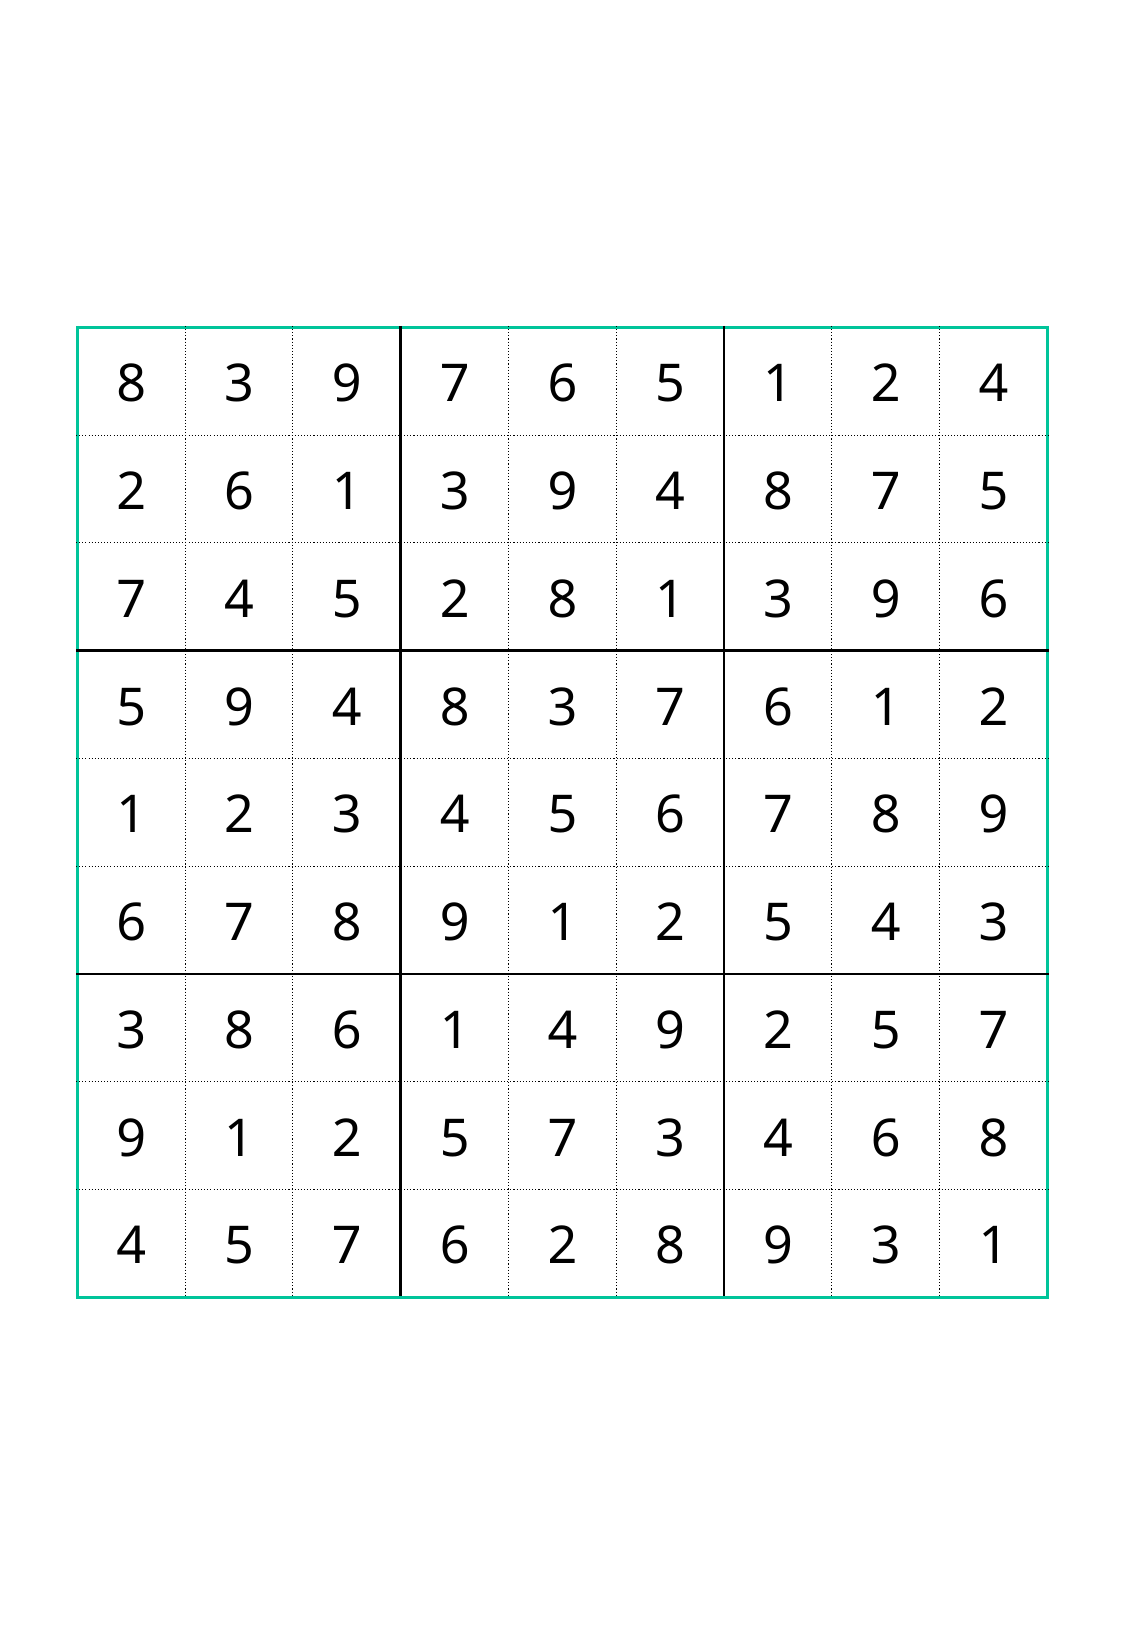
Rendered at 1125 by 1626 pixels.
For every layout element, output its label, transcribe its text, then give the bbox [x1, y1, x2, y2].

table_cell 8 [293, 866, 399, 973]
table_cell 7 [616, 652, 723, 758]
table_cell 3 [725, 543, 832, 649]
table_header 5 [616, 329, 723, 435]
table_header 1 [725, 329, 832, 435]
table_cell 7 [79, 543, 185, 649]
table_cell 2 [940, 652, 1046, 758]
table_cell 5 [940, 435, 1046, 543]
table_cell 5 [725, 866, 832, 973]
table_header 2 [832, 329, 940, 435]
table_cell 4 [832, 866, 940, 973]
table_cell 5 [832, 975, 940, 1082]
table_cell 9 [940, 758, 1046, 866]
table_cell 8 [940, 1082, 1046, 1190]
table_cell 3 [293, 758, 399, 866]
table_cell 7 [293, 1190, 399, 1296]
table_cell 1 [832, 652, 940, 758]
table_cell 8 [832, 758, 940, 866]
table_cell 1 [940, 1190, 1046, 1296]
table_cell 2 [616, 866, 723, 973]
table_cell 6 [832, 1082, 940, 1190]
table_header 4 [940, 329, 1046, 435]
table_cell 5 [79, 652, 185, 758]
table_cell 7 [940, 975, 1046, 1082]
table_header 6 [508, 329, 616, 435]
table_cell 1 [185, 1082, 293, 1190]
table_cell 2 [79, 435, 185, 543]
table_header 9 [293, 329, 399, 435]
table_cell 3 [508, 652, 616, 758]
table_cell 6 [185, 435, 293, 543]
table_cell 7 [832, 435, 940, 543]
table_cell 7 [185, 866, 293, 973]
table_cell 2 [508, 1190, 616, 1296]
table_cell 9 [616, 975, 723, 1082]
table_cell 5 [402, 1082, 508, 1190]
table_cell 6 [79, 866, 185, 973]
table_cell 6 [293, 975, 399, 1082]
table_cell 5 [293, 543, 399, 649]
table_cell 1 [293, 435, 399, 543]
table_cell 9 [79, 1082, 185, 1190]
table_cell 1 [616, 543, 723, 649]
table_header 8 [79, 329, 185, 435]
table_cell 9 [508, 435, 616, 543]
table_cell 6 [725, 652, 832, 758]
table_cell 9 [185, 652, 293, 758]
table_cell 3 [402, 435, 508, 543]
table_cell 5 [508, 758, 616, 866]
table_cell 6 [616, 758, 723, 866]
table_cell 8 [508, 543, 616, 649]
table_header 3 [185, 329, 293, 435]
table_cell 1 [402, 975, 508, 1082]
table_cell 2 [293, 1082, 399, 1190]
table_cell 7 [508, 1082, 616, 1190]
table_cell 8 [616, 1190, 723, 1296]
table_cell 2 [402, 543, 508, 649]
table_cell 4 [616, 435, 723, 543]
table_cell 8 [402, 652, 508, 758]
table_cell 9 [402, 866, 508, 973]
table_cell 8 [185, 975, 293, 1082]
table_cell 6 [402, 1190, 508, 1296]
table_cell 1 [508, 866, 616, 973]
table_cell 5 [185, 1190, 293, 1296]
table_cell 4 [508, 975, 616, 1082]
table_cell 9 [832, 543, 940, 649]
table_cell 4 [185, 543, 293, 649]
table_cell 8 [725, 435, 832, 543]
table_cell 3 [616, 1082, 723, 1190]
table_cell 3 [832, 1190, 940, 1296]
table_cell 1 [79, 758, 185, 866]
table_cell 2 [725, 975, 832, 1082]
table_cell 4 [402, 758, 508, 866]
table_cell 6 [940, 543, 1046, 649]
table_cell 3 [79, 975, 185, 1082]
table_cell 2 [185, 758, 293, 866]
table_cell 4 [79, 1190, 185, 1296]
table_cell 4 [293, 652, 399, 758]
table_cell 4 [725, 1082, 832, 1190]
table_cell 9 [725, 1190, 832, 1296]
table_header 7 [402, 329, 508, 435]
table_cell 7 [725, 758, 832, 866]
table_cell 3 [940, 866, 1046, 973]
